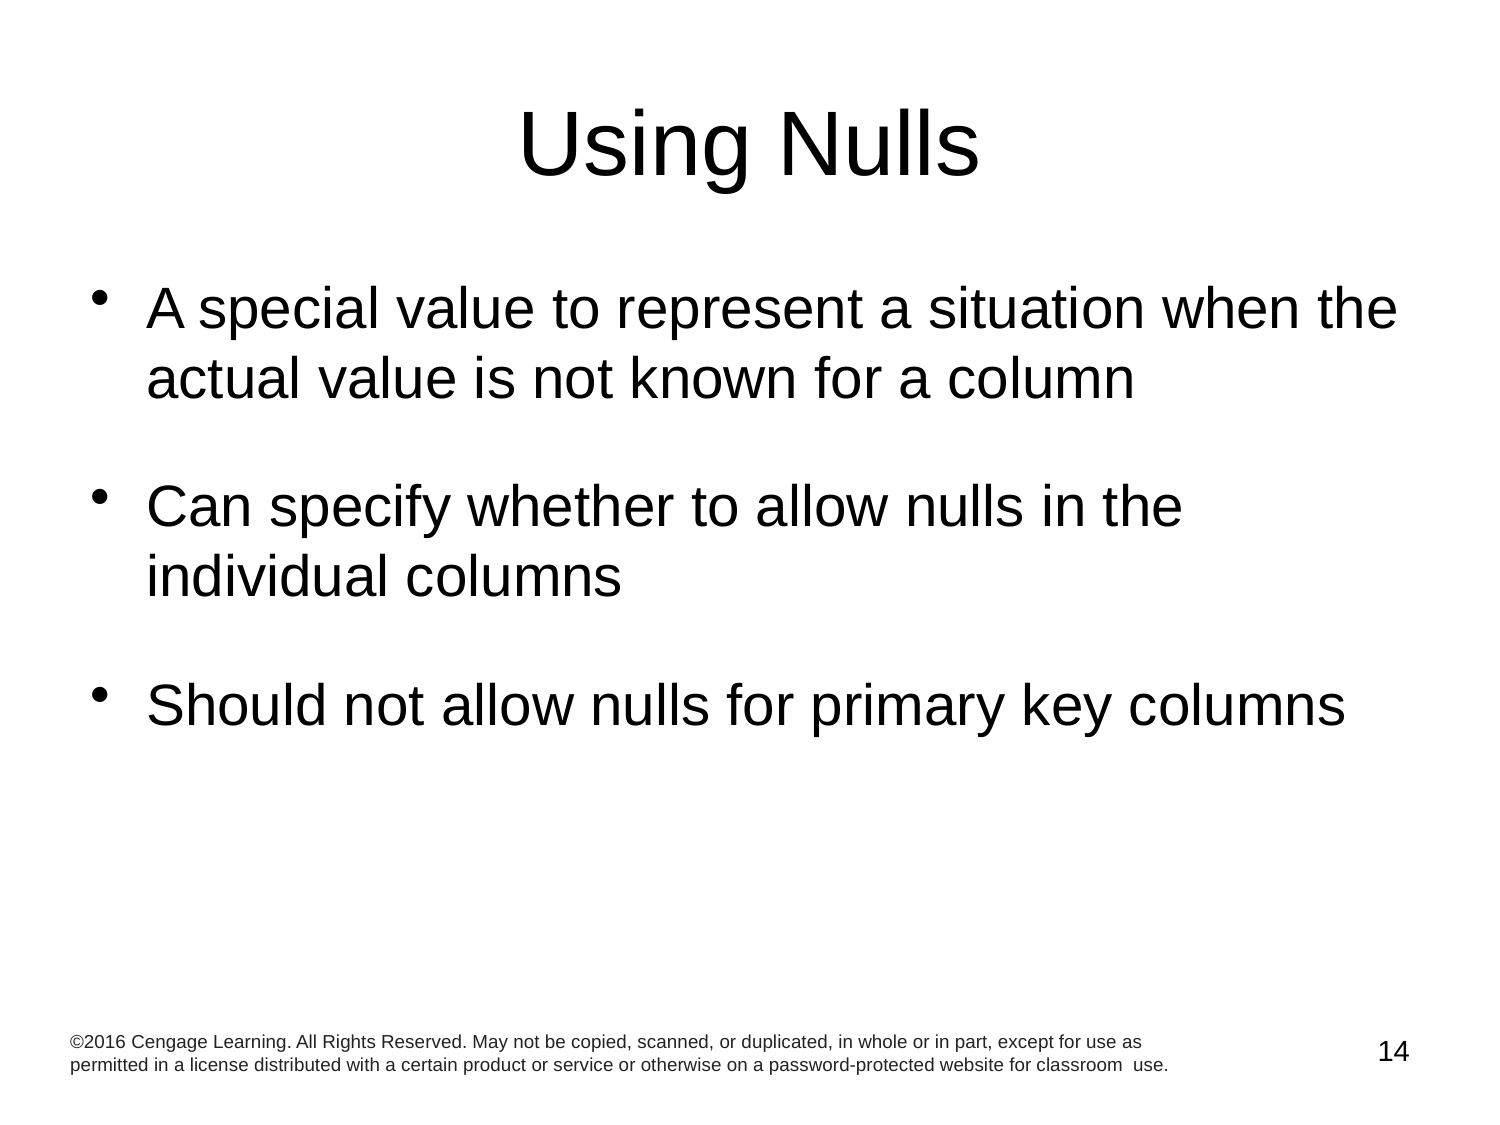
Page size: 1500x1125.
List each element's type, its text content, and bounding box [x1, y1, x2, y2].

list A special value to represent a situation when the actual value is not known for a column Can specify whether to allow nulls in the individual columns Should not allow nulls for primary key columns [75, 262, 1425, 1005]
title Using Nulls [75, 45, 1425, 233]
slide_number 14 [1262, 1024, 1426, 1103]
footer ©2016 Cengage Learning. All Rights Reserved. May not be copied, scanned, or duplicated, in whole or in part, except for use as permitted in a license distributed with a certain product or service or otherwise on a password-protected website for classroom use. [54, 1022, 1238, 1098]
